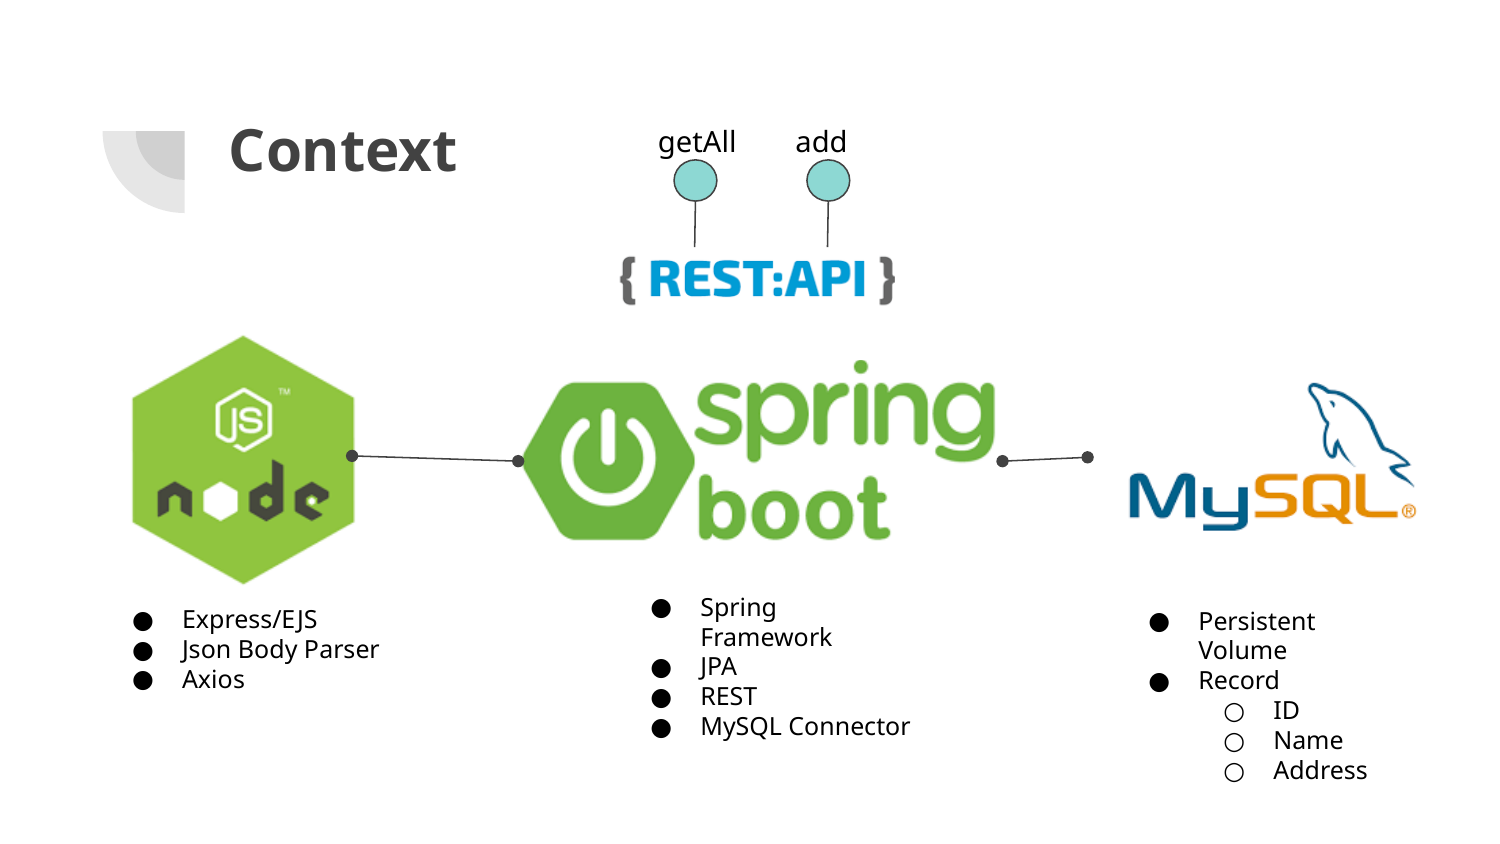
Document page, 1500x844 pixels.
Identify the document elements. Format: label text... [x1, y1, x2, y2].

picture [517, 195, 1003, 589]
text_box Persistent Volume Record ID Name Address [1108, 589, 1425, 800]
text_box getAll [642, 107, 773, 173]
text_box Spring Framework JPA REST MySQL Connector [610, 596, 927, 756]
text_box add [780, 107, 878, 173]
picture [0, 333, 485, 589]
title Context [213, 98, 1368, 263]
text_box Express/EJS Json Body Parser Axios [92, 596, 409, 709]
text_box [673, 159, 718, 248]
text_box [1002, 457, 1088, 462]
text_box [351, 455, 519, 462]
picture [1087, 333, 1459, 582]
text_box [806, 159, 850, 248]
